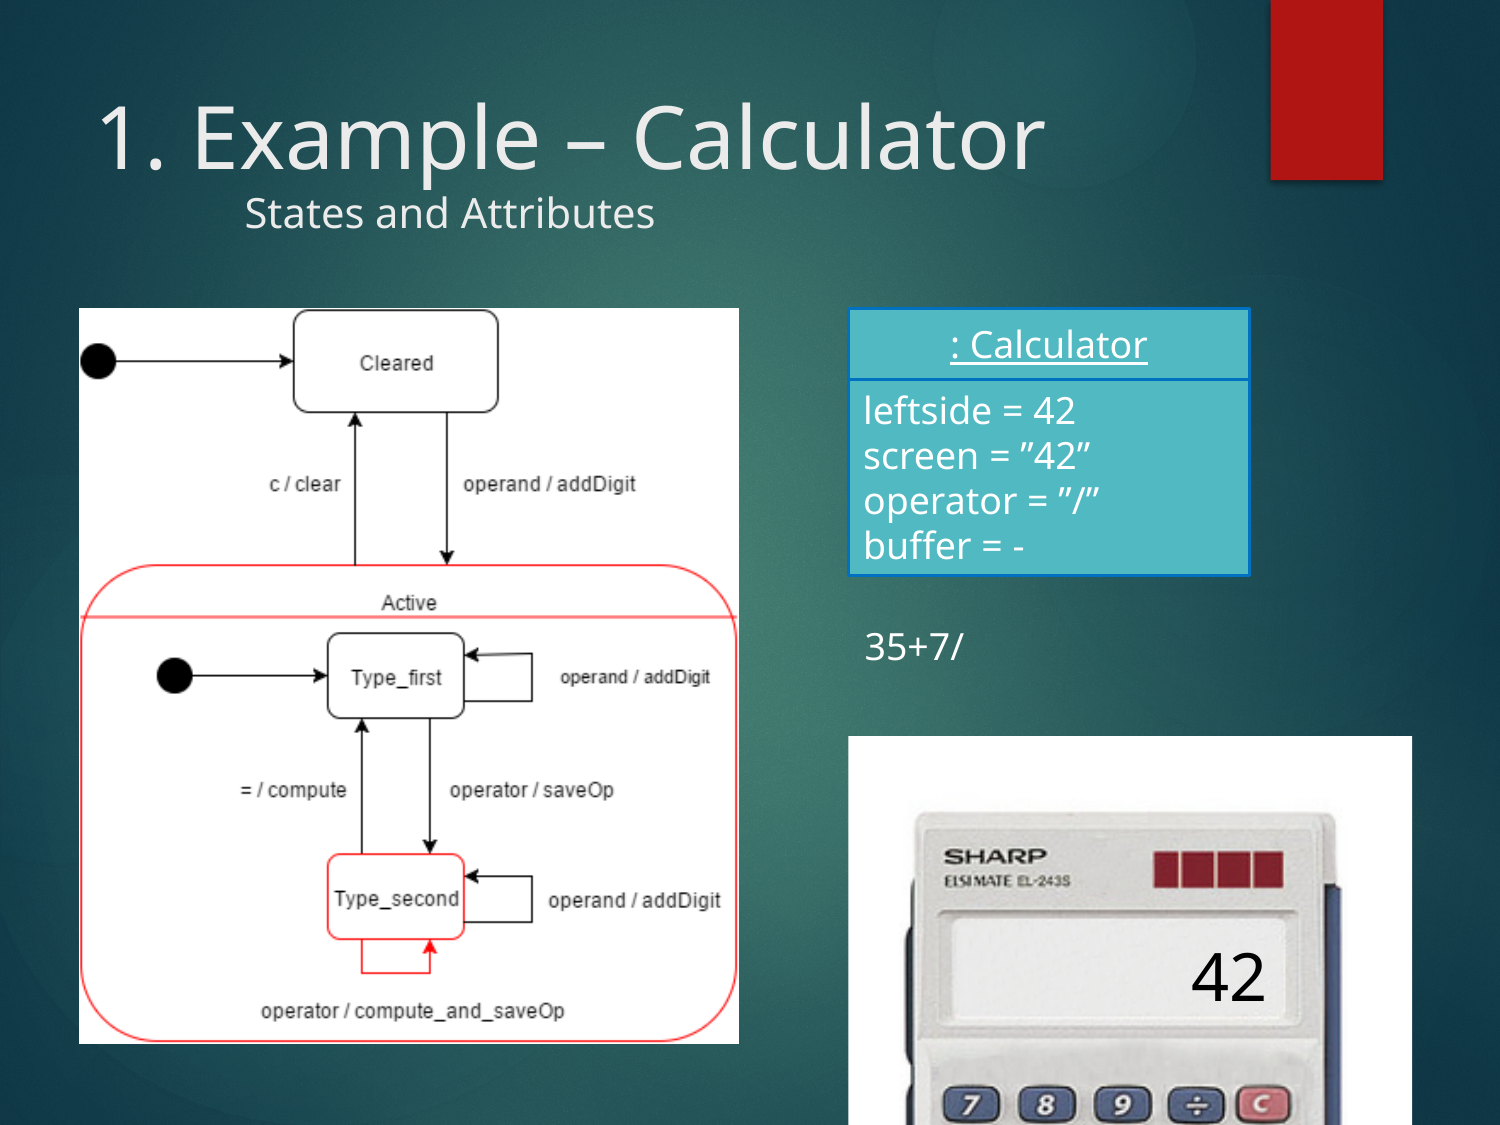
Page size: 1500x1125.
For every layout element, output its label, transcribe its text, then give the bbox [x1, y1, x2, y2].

text_box 35+7/ [849, 615, 980, 675]
title 1. Example – Calculator States and Attributes [79, 74, 1237, 250]
text_box : Calculator [847, 307, 1251, 378]
text_box leftside = 42 screen = ”42” operator = ”/” buffer = - [847, 378, 1251, 577]
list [848, 736, 1413, 1125]
picture [79, 307, 739, 1044]
